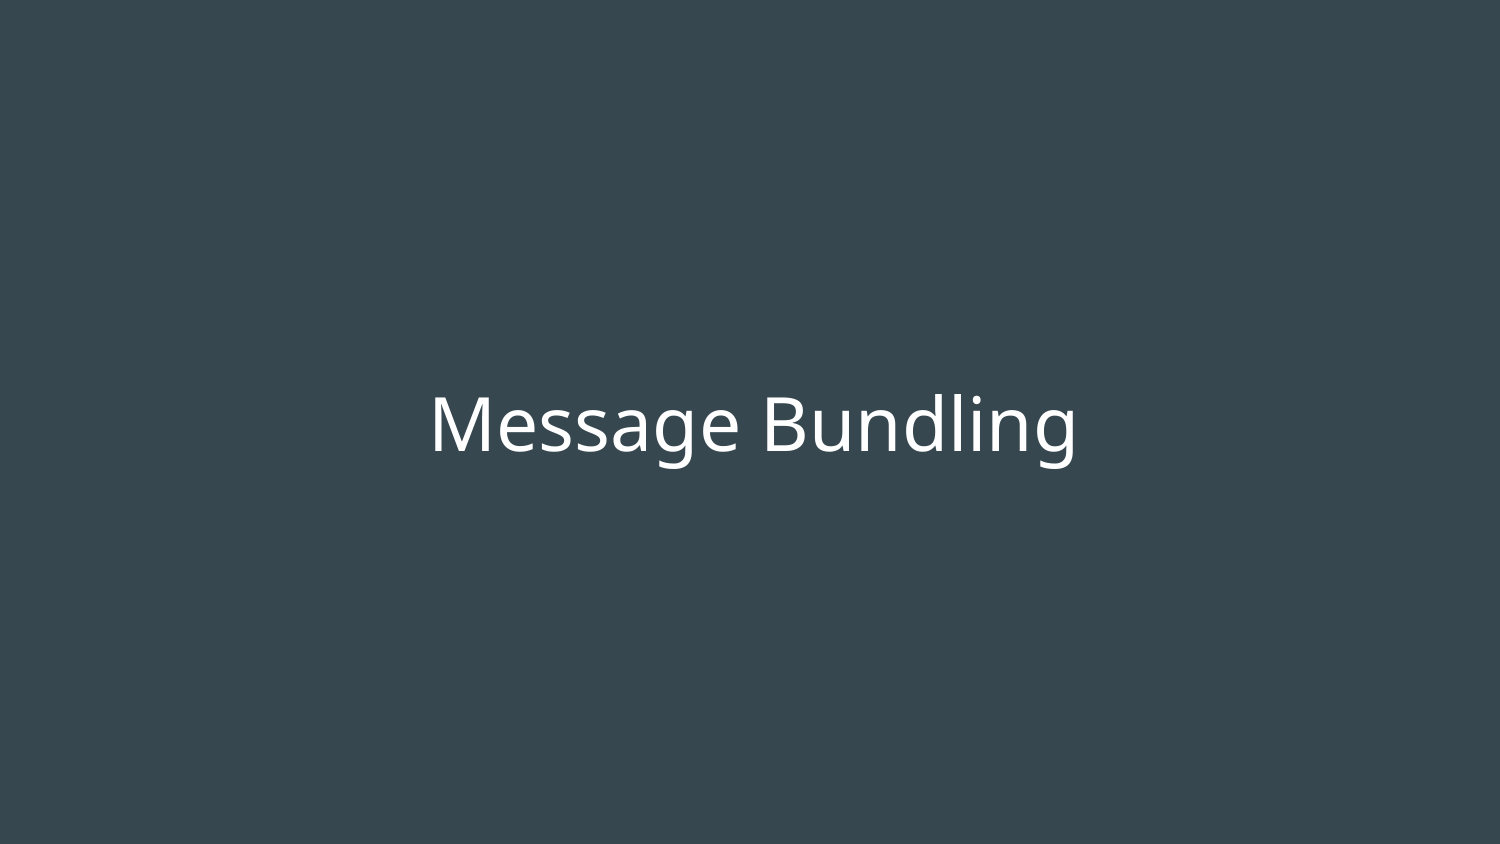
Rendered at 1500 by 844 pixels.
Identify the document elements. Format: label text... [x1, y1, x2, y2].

title Message Bundling [110, 351, 1399, 493]
